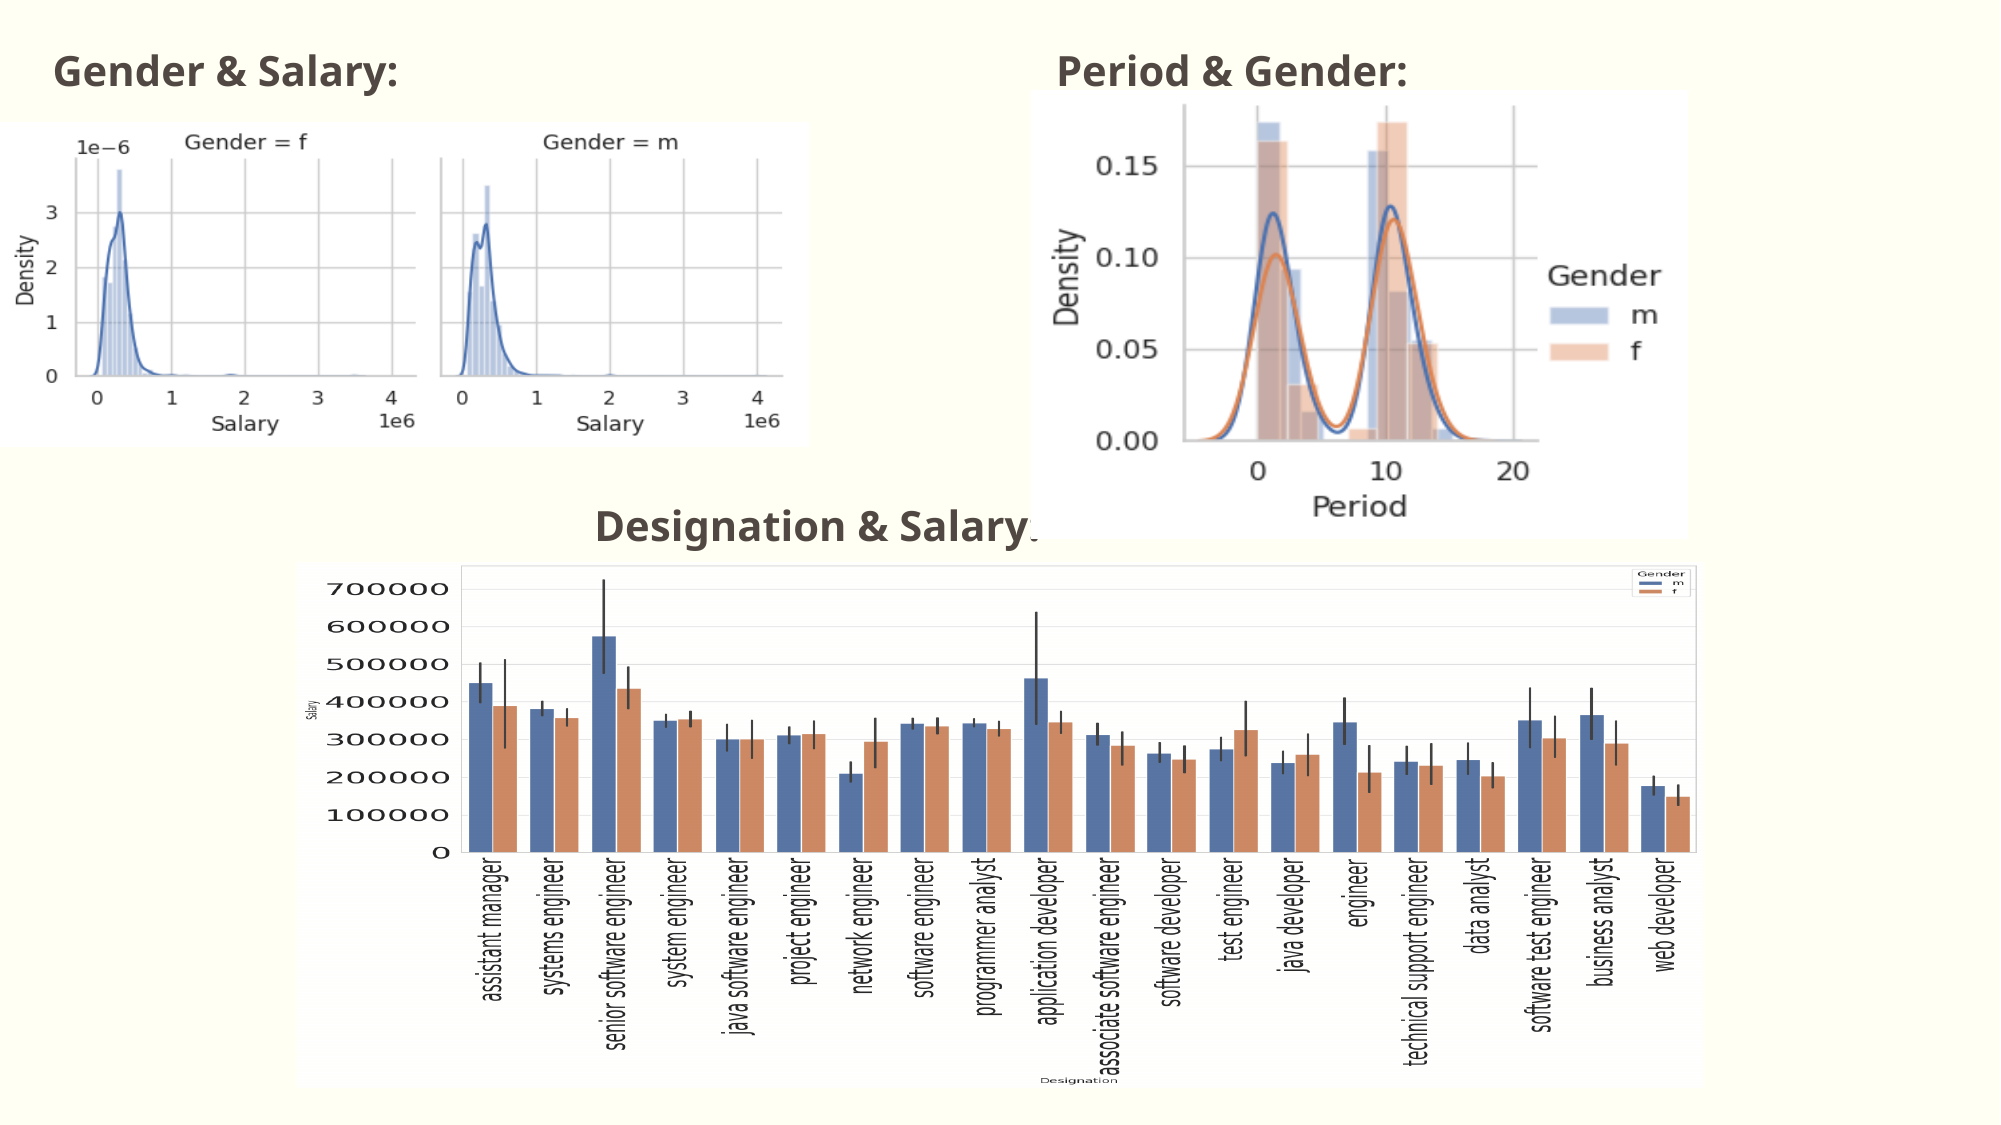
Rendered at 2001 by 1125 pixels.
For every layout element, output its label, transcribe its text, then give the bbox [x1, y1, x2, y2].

text_box Designation & Salary: [579, 492, 1560, 557]
picture [1030, 90, 1688, 539]
text_box Gender & Salary: [37, 37, 833, 103]
text_box Period & Gender: [1041, 37, 1521, 88]
picture [0, 122, 809, 448]
picture [297, 562, 1703, 1088]
